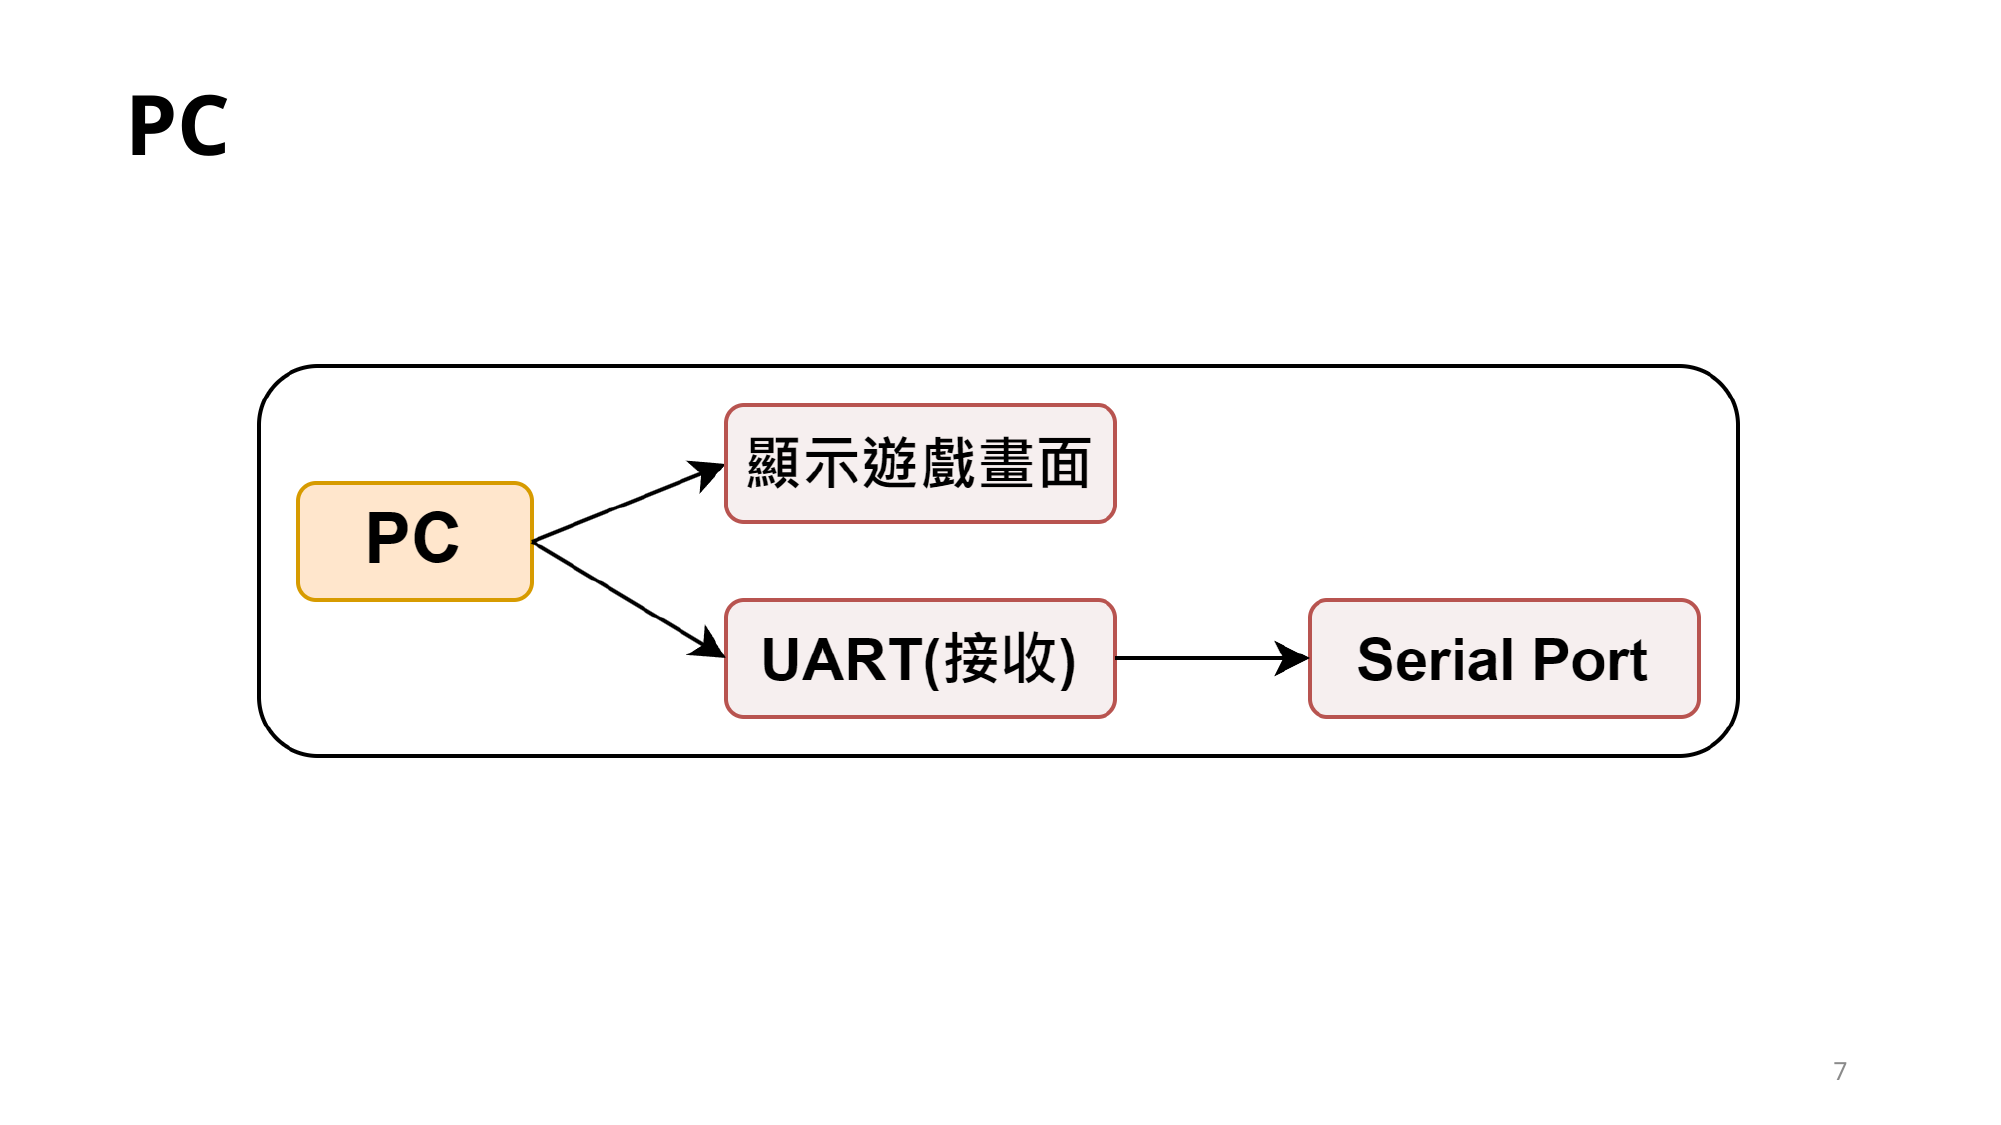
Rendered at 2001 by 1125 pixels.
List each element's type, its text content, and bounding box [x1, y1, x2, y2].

picture [218, 325, 1782, 800]
text_box PC [110, 65, 255, 180]
slide_number 7 [1412, 1042, 1863, 1103]
